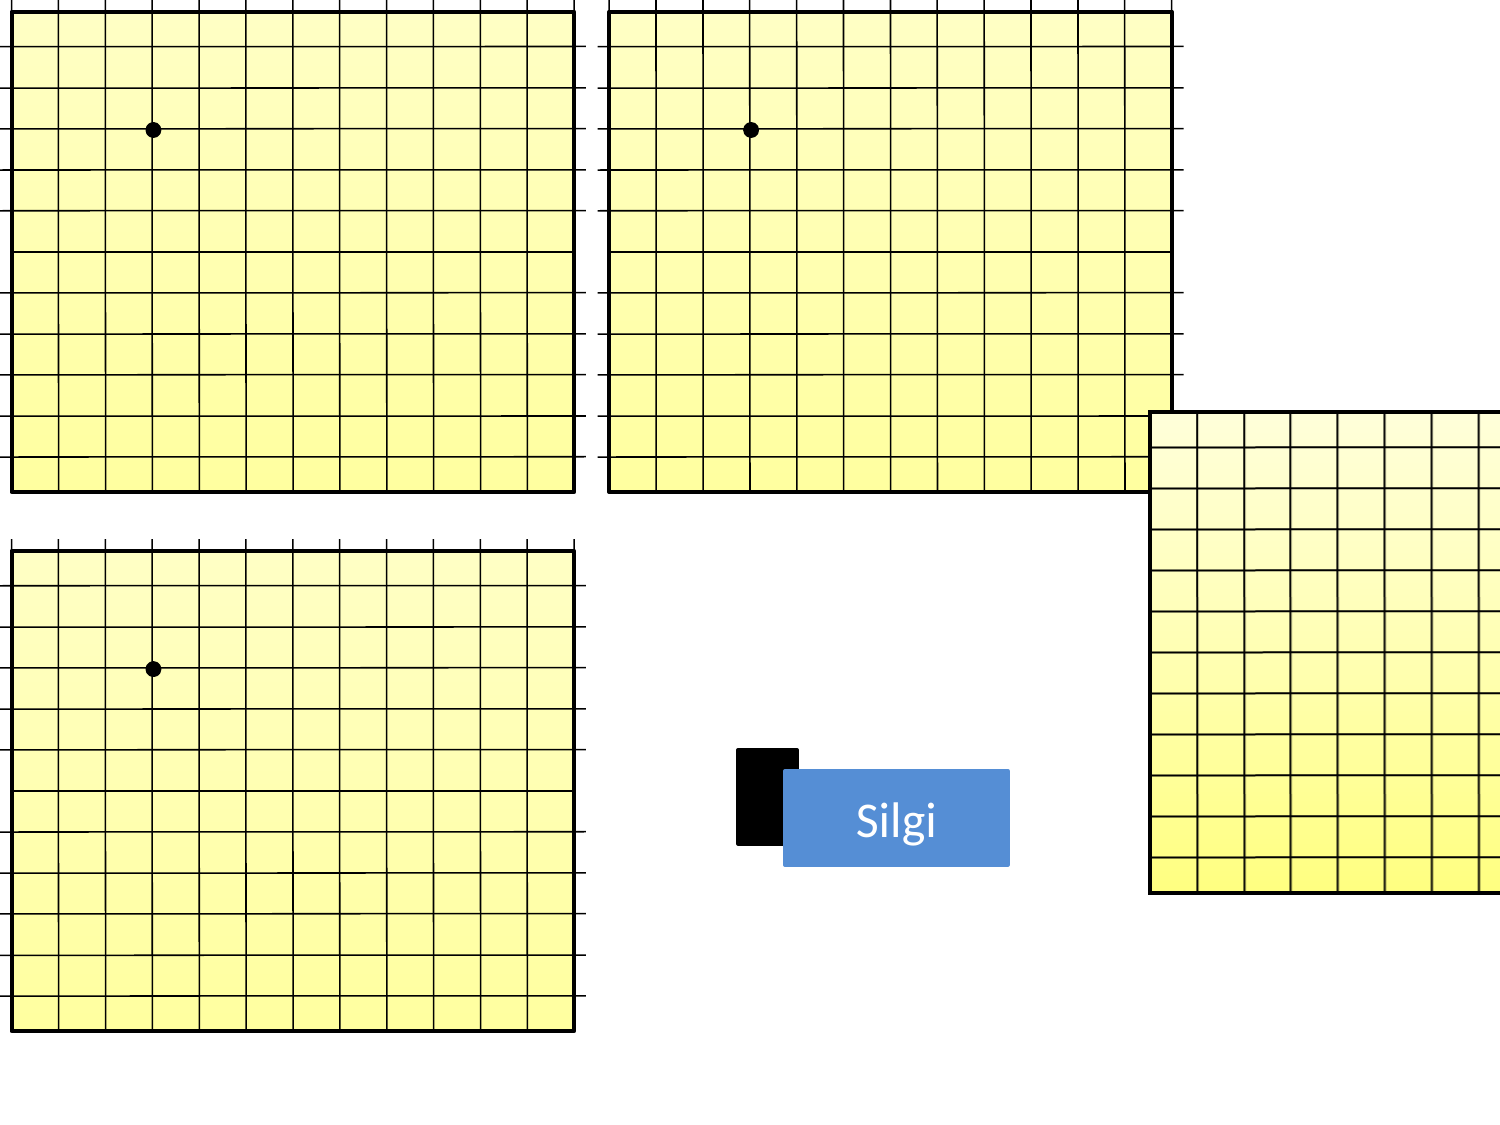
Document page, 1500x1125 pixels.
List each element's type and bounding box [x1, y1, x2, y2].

text_box [294, 717, 338, 747]
text_box [13, 881, 57, 912]
text_box [388, 757, 432, 781]
text_box [1126, 178, 1171, 208]
text_box [1079, 342, 1124, 372]
text_box [60, 138, 104, 168]
text_box [435, 138, 479, 168]
text_box [528, 840, 573, 871]
text_box [388, 218, 432, 242]
text_box [107, 881, 151, 912]
text_box [10, 465, 576, 494]
text_box [341, 965, 386, 994]
text_box [798, 98, 842, 126]
text_box [528, 593, 573, 625]
text_box [341, 922, 386, 953]
text_box [611, 218, 655, 242]
text_box [388, 840, 432, 871]
text_box [341, 10, 385, 44]
text_box [1032, 382, 1077, 414]
text_box [247, 549, 292, 583]
text_box [294, 593, 338, 625]
text_box [892, 54, 936, 86]
text_box [247, 382, 292, 414]
text_box [201, 922, 245, 953]
text_box [60, 54, 104, 86]
text_box [200, 178, 245, 208]
text_box [939, 54, 983, 86]
text_box [388, 426, 432, 455]
text_box [13, 676, 57, 707]
text_box [60, 218, 104, 242]
text_box [388, 10, 432, 44]
text_box [107, 10, 151, 44]
text_box [60, 301, 104, 332]
text_box [13, 218, 57, 243]
text_box [247, 965, 292, 994]
text_box [528, 98, 573, 126]
text_box [528, 549, 573, 583]
text_box [146, 122, 161, 126]
text_box [247, 840, 292, 871]
text_box [986, 178, 1030, 208]
text_box [388, 922, 432, 953]
text_box [798, 342, 842, 372]
text_box [200, 676, 245, 707]
text_box [939, 382, 983, 414]
text_box [201, 382, 245, 414]
text_box [939, 426, 983, 455]
text_box [892, 218, 936, 242]
text_box [939, 301, 983, 332]
text_box [892, 382, 936, 414]
text_box [60, 922, 104, 953]
text_box [482, 840, 526, 871]
text_box [482, 98, 526, 126]
text_box [986, 262, 1030, 291]
text_box [482, 676, 526, 707]
text_box [435, 98, 479, 126]
text_box [529, 965, 573, 994]
text_box [200, 637, 245, 666]
text_box [341, 757, 385, 781]
text_box [247, 218, 292, 242]
text_box [341, 840, 385, 871]
text_box [986, 218, 1030, 242]
text_box [528, 800, 573, 830]
text_box [435, 757, 479, 781]
text_box [247, 676, 292, 707]
text_box [528, 261, 573, 291]
text_box [107, 965, 151, 994]
text_box [247, 717, 292, 747]
text_box [845, 178, 889, 208]
text_box [294, 178, 338, 208]
text_box [1126, 426, 1143, 455]
text_box [657, 262, 702, 291]
text_box [435, 342, 479, 372]
text_box [60, 881, 104, 912]
text_box [1032, 98, 1077, 126]
text_box [1032, 301, 1077, 332]
text_box [528, 637, 573, 666]
text_box [986, 301, 1030, 332]
text_box [200, 218, 245, 242]
text_box [388, 382, 432, 414]
text_box [1079, 301, 1124, 332]
text_box [294, 549, 338, 583]
text_box [294, 138, 338, 168]
text_box [107, 262, 151, 291]
text_box [60, 98, 104, 126]
text_box [1032, 54, 1077, 86]
text_box [657, 138, 702, 168]
text_box [657, 301, 702, 332]
text_box [435, 965, 479, 994]
text_box [435, 593, 479, 625]
text_box [107, 218, 151, 242]
text_box [294, 10, 338, 44]
text_box [1126, 218, 1171, 243]
text_box [798, 301, 842, 332]
text_box [294, 965, 339, 994]
text_box [153, 840, 198, 871]
text_box [247, 262, 292, 291]
text_box [737, 749, 1008, 866]
text_box [247, 801, 292, 830]
text_box [845, 262, 889, 291]
text_box [341, 178, 385, 208]
text_box [435, 922, 479, 953]
text_box [13, 301, 57, 332]
text_box [153, 262, 198, 291]
text_box [60, 382, 104, 414]
text_box [341, 218, 385, 242]
text_box [294, 342, 338, 372]
text_box [341, 801, 385, 830]
text_box [1126, 10, 1170, 44]
text_box [751, 138, 796, 168]
text_box [704, 54, 748, 86]
text_box [798, 178, 842, 208]
text_box [247, 342, 292, 372]
text_box [13, 382, 57, 414]
text_box [435, 301, 479, 332]
text_box [892, 98, 936, 126]
text_box [482, 922, 526, 953]
text_box [200, 801, 245, 830]
text_box [892, 178, 936, 208]
text_box [611, 54, 655, 86]
text_box [1032, 262, 1077, 291]
text_box [107, 922, 151, 953]
text_box [611, 138, 655, 168]
text_box [704, 98, 749, 126]
text_box [482, 717, 526, 747]
text_box [1032, 138, 1077, 168]
text_box [798, 218, 842, 242]
text_box [13, 261, 57, 291]
text_box [13, 98, 57, 126]
text_box [529, 426, 573, 455]
text_box [201, 426, 245, 455]
text_box [986, 382, 1030, 414]
text_box [986, 426, 1030, 455]
text_box [247, 98, 292, 126]
text_box [529, 382, 573, 414]
text_box [798, 426, 842, 455]
text_box [704, 382, 749, 414]
text_box [341, 881, 385, 912]
text_box [657, 178, 702, 208]
text_box [482, 637, 526, 666]
text_box [294, 54, 338, 86]
text_box [60, 342, 104, 372]
text_box [201, 881, 245, 912]
text_box [107, 717, 151, 747]
text_box [200, 593, 245, 625]
text_box [153, 593, 198, 625]
text_box [611, 98, 655, 126]
text_box [341, 301, 385, 332]
text_box [107, 382, 151, 414]
text_box [294, 301, 338, 332]
text_box [704, 218, 749, 242]
text_box [200, 301, 245, 332]
text_box [939, 342, 983, 372]
text_box [388, 801, 432, 830]
text_box [341, 342, 385, 372]
text_box [704, 262, 749, 291]
text_box [845, 218, 889, 242]
text_box [107, 301, 151, 332]
text_box [294, 637, 338, 666]
text_box [60, 593, 104, 625]
text_box [435, 881, 479, 912]
picture [1148, 409, 1500, 896]
text_box [751, 10, 795, 44]
text_box [388, 342, 432, 372]
text_box [60, 178, 104, 208]
text_box [341, 382, 386, 414]
text_box [611, 342, 655, 372]
text_box [482, 426, 526, 455]
text_box [611, 301, 655, 332]
text_box [1079, 10, 1123, 44]
text_box [247, 138, 292, 168]
text_box [200, 54, 245, 86]
text_box [247, 757, 292, 781]
text_box [13, 178, 57, 208]
text_box [153, 98, 198, 126]
text_box [154, 382, 198, 414]
text_box [13, 593, 57, 625]
text_box [60, 757, 104, 781]
text_box [341, 426, 386, 455]
text_box [845, 342, 889, 372]
text_box [247, 637, 292, 666]
text_box [247, 426, 292, 455]
text_box [200, 98, 245, 126]
text_box [611, 382, 655, 414]
text_box [435, 218, 479, 242]
text_box [153, 757, 198, 781]
text_box [938, 10, 983, 44]
text_box [435, 54, 479, 86]
text_box [482, 138, 526, 168]
text_box [247, 922, 292, 953]
text_box [845, 138, 889, 168]
text_box [751, 178, 796, 208]
text_box [13, 840, 57, 871]
text_box [1079, 218, 1124, 242]
text_box [744, 122, 758, 126]
text_box [528, 178, 573, 208]
text_box [1079, 178, 1124, 208]
text_box [341, 262, 385, 291]
text_box [798, 138, 842, 168]
text_box [388, 676, 432, 707]
text_box [657, 218, 702, 242]
text_box [1126, 54, 1170, 86]
text_box [341, 637, 385, 666]
text_box [986, 54, 1030, 86]
text_box [60, 965, 104, 994]
text_box [611, 261, 655, 291]
text_box [294, 262, 338, 291]
text_box [528, 54, 573, 86]
text_box [435, 10, 479, 44]
text_box [1126, 301, 1171, 332]
text_box [798, 262, 842, 291]
text_box [435, 262, 479, 291]
text_box [107, 840, 151, 871]
text_box [1032, 178, 1077, 208]
text_box [388, 178, 432, 208]
text_box [1079, 98, 1124, 126]
text_box [388, 262, 432, 291]
text_box [435, 840, 479, 871]
text_box [482, 801, 526, 830]
text_box [657, 426, 702, 455]
text_box [845, 382, 889, 414]
text_box [153, 342, 198, 372]
text_box [13, 549, 57, 583]
text_box [704, 138, 749, 168]
text_box [482, 218, 526, 242]
text_box [200, 757, 245, 781]
text_box [1079, 54, 1123, 86]
text_box [1126, 342, 1171, 372]
text_box [798, 54, 842, 86]
text_box [435, 549, 479, 583]
text_box [892, 426, 936, 455]
text_box [13, 717, 57, 747]
text_box [751, 426, 796, 455]
text_box [482, 382, 526, 414]
text_box [153, 178, 198, 208]
text_box [751, 98, 796, 126]
text_box [13, 637, 57, 666]
text_box [528, 218, 573, 242]
text_box [107, 54, 151, 86]
text_box [146, 661, 161, 666]
text_box [153, 676, 198, 707]
text_box [341, 717, 385, 747]
text_box [529, 922, 573, 953]
text_box [435, 426, 479, 455]
text_box [704, 301, 749, 332]
text_box [107, 757, 151, 781]
text_box [388, 549, 432, 583]
text_box [482, 342, 526, 372]
text_box [985, 10, 1030, 44]
text_box [986, 138, 1030, 168]
text_box [341, 54, 385, 86]
text_box [341, 138, 385, 168]
text_box [482, 54, 526, 86]
text_box [986, 342, 1030, 372]
text_box [528, 301, 573, 332]
text_box [294, 676, 338, 707]
text_box [13, 10, 57, 44]
text_box [751, 382, 796, 414]
text_box [107, 637, 151, 666]
text_box [435, 382, 479, 414]
text_box [939, 138, 983, 168]
text_box [610, 10, 655, 44]
text_box [153, 301, 198, 332]
text_box [939, 218, 983, 242]
text_box [1079, 138, 1124, 168]
text_box [13, 426, 57, 455]
text_box [154, 426, 198, 455]
text_box [607, 465, 1143, 494]
text_box [704, 178, 749, 208]
text_box [611, 178, 655, 208]
text_box [153, 54, 198, 86]
text_box [704, 426, 749, 455]
text_box [153, 10, 198, 44]
text_box [845, 98, 889, 126]
text_box [294, 801, 338, 830]
text_box [845, 10, 889, 44]
text_box [200, 10, 245, 44]
text_box [247, 301, 292, 332]
text_box [798, 10, 842, 44]
text_box [798, 382, 842, 414]
text_box [482, 881, 526, 912]
text_box [482, 593, 526, 625]
text_box [482, 965, 526, 994]
text_box [892, 262, 936, 291]
text_box [200, 138, 245, 168]
text_box [388, 637, 432, 666]
text_box [13, 138, 57, 168]
text_box [1126, 382, 1171, 414]
text_box [482, 301, 526, 332]
text_box [153, 717, 198, 747]
text_box [1126, 260, 1171, 291]
text_box [845, 426, 889, 455]
text_box [13, 965, 57, 994]
text_box [611, 426, 655, 455]
text_box [435, 637, 479, 666]
text_box [107, 98, 151, 126]
text_box [107, 342, 151, 372]
text_box [751, 262, 796, 291]
text_box [388, 138, 432, 168]
text_box [60, 637, 104, 666]
text_box [939, 178, 983, 208]
text_box [388, 54, 432, 86]
text_box [294, 881, 338, 912]
text_box [107, 426, 151, 455]
text_box [294, 382, 338, 414]
text_box [704, 10, 748, 44]
text_box [60, 801, 104, 830]
text_box [435, 717, 479, 747]
text_box [60, 426, 104, 455]
text_box [482, 262, 526, 291]
text_box [201, 342, 245, 372]
text_box [247, 593, 292, 625]
text_box [388, 593, 432, 625]
text_box [60, 262, 104, 291]
text_box [200, 717, 245, 747]
text_box [60, 840, 104, 871]
text_box [247, 54, 292, 86]
text_box [13, 922, 57, 953]
text_box [892, 301, 936, 332]
text_box [294, 218, 338, 242]
text_box [341, 549, 385, 583]
text_box [341, 593, 385, 625]
text_box [892, 342, 936, 372]
text_box [107, 676, 151, 707]
text_box [60, 676, 104, 707]
text_box [845, 301, 889, 332]
text_box [153, 801, 198, 830]
text_box [107, 549, 151, 583]
text_box [13, 800, 57, 830]
text_box [528, 757, 573, 782]
text_box [60, 10, 104, 44]
text_box [294, 840, 338, 871]
text_box [435, 178, 479, 208]
text_box [60, 717, 104, 747]
text_box [482, 178, 526, 208]
text_box [939, 98, 983, 126]
text_box [657, 382, 702, 414]
text_box [388, 717, 432, 747]
text_box [1126, 138, 1171, 168]
text_box [751, 342, 796, 372]
text_box [435, 676, 479, 707]
text_box [845, 54, 889, 86]
text_box [1032, 426, 1077, 455]
text_box [200, 262, 245, 291]
text_box [435, 801, 479, 830]
text_box [1032, 10, 1077, 44]
text_box [1079, 382, 1124, 414]
text_box [154, 922, 198, 953]
text_box [892, 10, 936, 44]
text_box [657, 54, 702, 86]
text_box [1032, 342, 1077, 372]
text_box [200, 840, 245, 871]
text_box [528, 676, 573, 707]
text_box [13, 342, 57, 372]
text_box [247, 881, 292, 912]
text_box [107, 138, 151, 168]
text_box [107, 593, 151, 625]
text_box [247, 178, 292, 208]
text_box [13, 757, 57, 782]
text_box [528, 342, 573, 372]
text_box [294, 922, 338, 953]
text_box [388, 98, 432, 126]
text_box [751, 54, 795, 86]
text_box [153, 637, 198, 666]
text_box [13, 54, 57, 86]
text_box [294, 426, 339, 455]
text_box [1126, 98, 1171, 126]
text_box [388, 965, 432, 994]
text_box [986, 98, 1030, 126]
text_box [107, 178, 151, 208]
text_box [200, 549, 245, 583]
text_box [153, 549, 198, 583]
text_box [751, 218, 796, 242]
text_box [751, 301, 796, 332]
text_box [528, 881, 573, 912]
text_box [341, 98, 385, 126]
text_box [154, 965, 198, 994]
text_box [10, 1004, 576, 1033]
text_box [388, 881, 432, 912]
text_box [528, 10, 573, 44]
text_box [341, 676, 385, 707]
text_box [657, 10, 702, 44]
text_box [153, 881, 198, 912]
text_box [704, 342, 749, 372]
text_box [201, 965, 245, 994]
text_box [528, 138, 573, 168]
text_box [892, 138, 936, 168]
text_box [1032, 218, 1077, 242]
text_box [153, 138, 198, 168]
text_box [939, 262, 983, 291]
text_box [482, 757, 526, 781]
text_box [294, 757, 338, 781]
text_box [388, 301, 432, 332]
text_box [528, 717, 573, 747]
text_box [153, 218, 198, 242]
text_box [247, 10, 292, 44]
text_box [657, 98, 702, 126]
text_box [657, 342, 702, 372]
text_box [60, 549, 104, 583]
text_box [482, 10, 526, 44]
text_box [294, 98, 338, 126]
text_box [1079, 262, 1124, 291]
text_box [482, 549, 526, 583]
text_box [107, 801, 151, 830]
text_box [1079, 426, 1124, 455]
